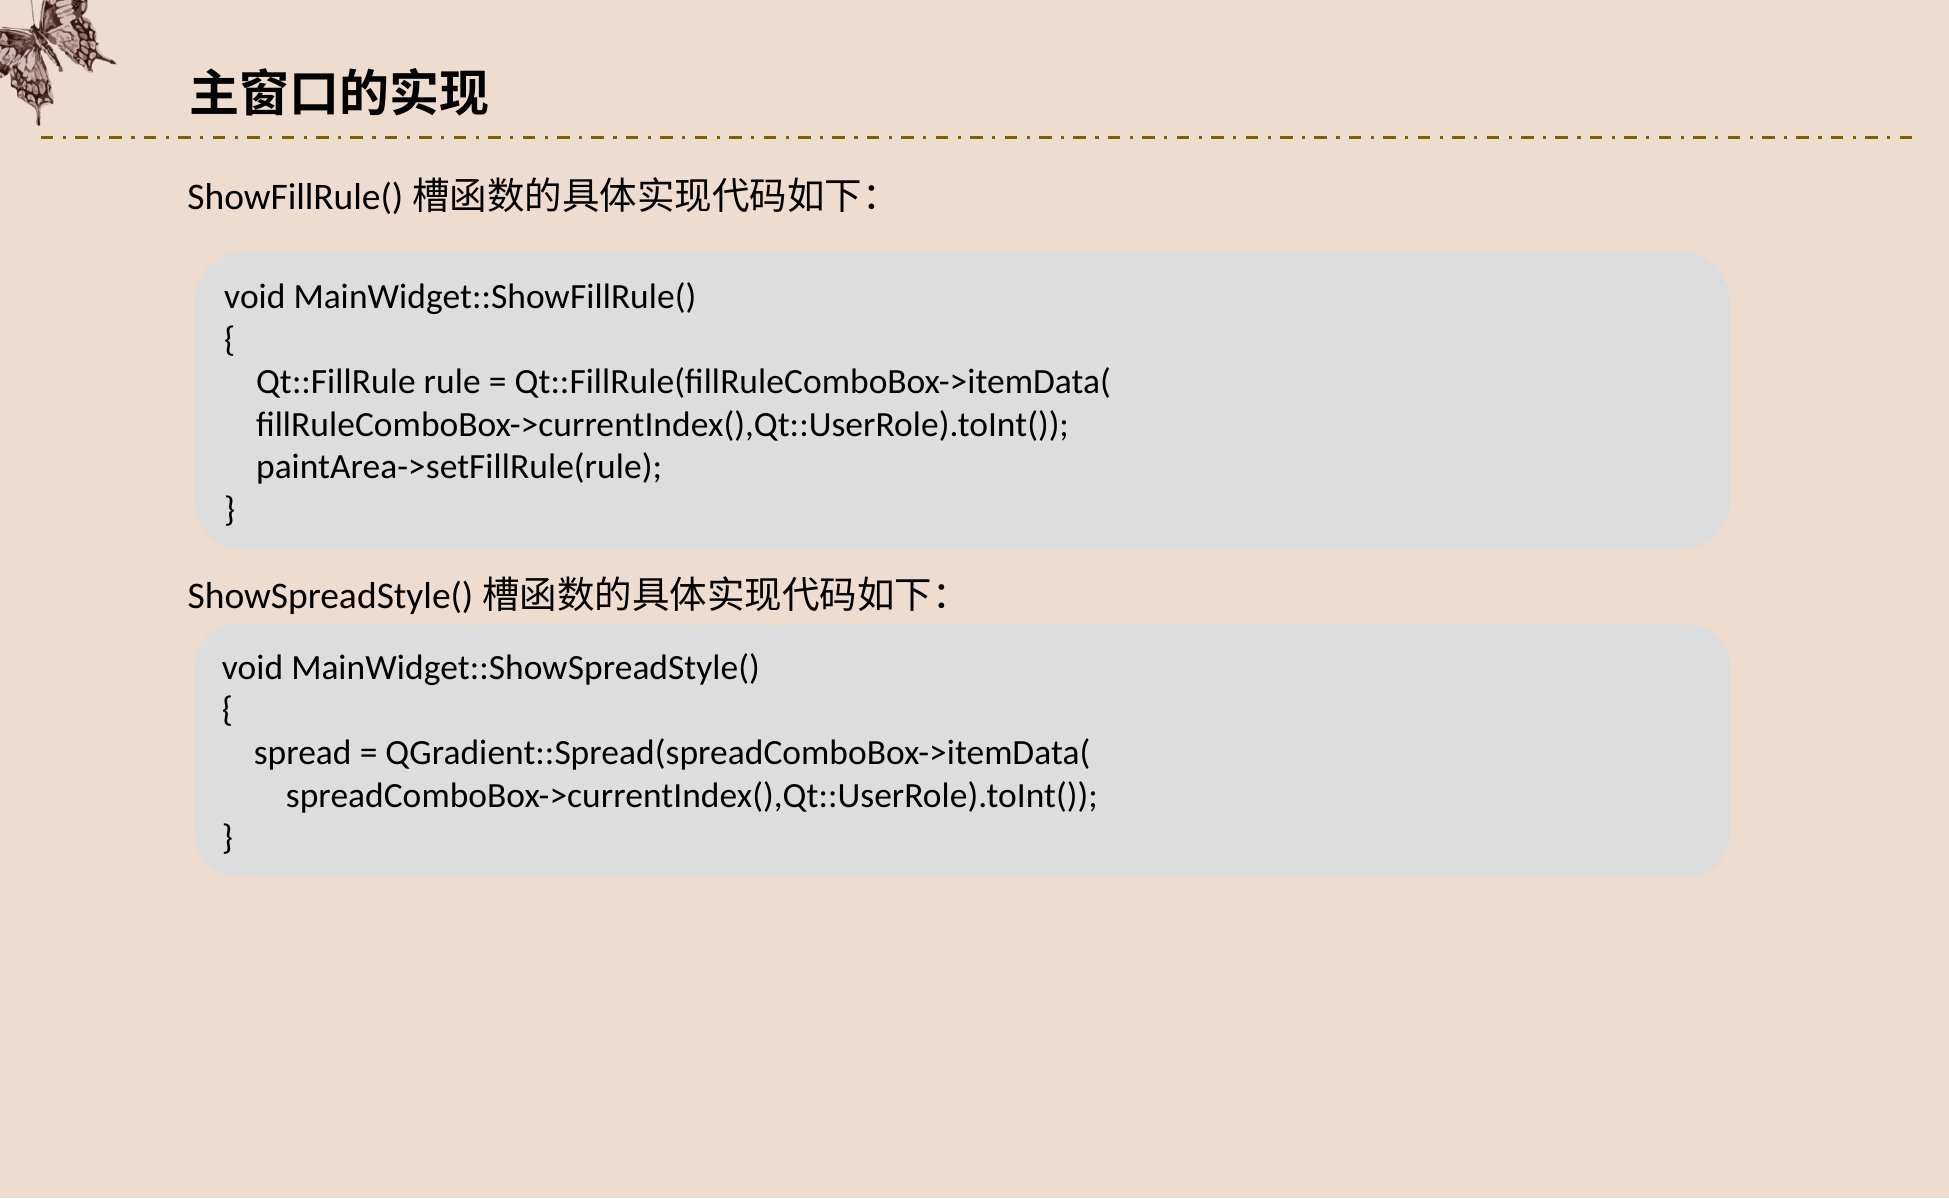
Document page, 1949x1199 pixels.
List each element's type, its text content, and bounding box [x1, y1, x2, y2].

text_box ShowSpreadStyle()槽函数的具体实现代码如下： [172, 563, 985, 624]
text_box void MainWidget::ShowFillRule() { Qt::FillRule rule = Qt::FillRule(fillRuleComboBox->itemData( fillRuleComboBox->currentIndex(),Qt::UserRole).toInt()); paintArea->setFillRule(rule); } [194, 251, 1730, 551]
text_box 主窗口的实现 [174, 53, 505, 129]
text_box ShowFillRule()槽函数的具体实现代码如下： [172, 164, 915, 225]
picture [0, 0, 142, 138]
text_box void MainWidget::ShowSpreadStyle() { spread = QGradient::Spread(spreadComboBox->itemData( spreadComboBox->currentIndex(),Qt::UserRole).toInt()); } [194, 624, 1730, 877]
